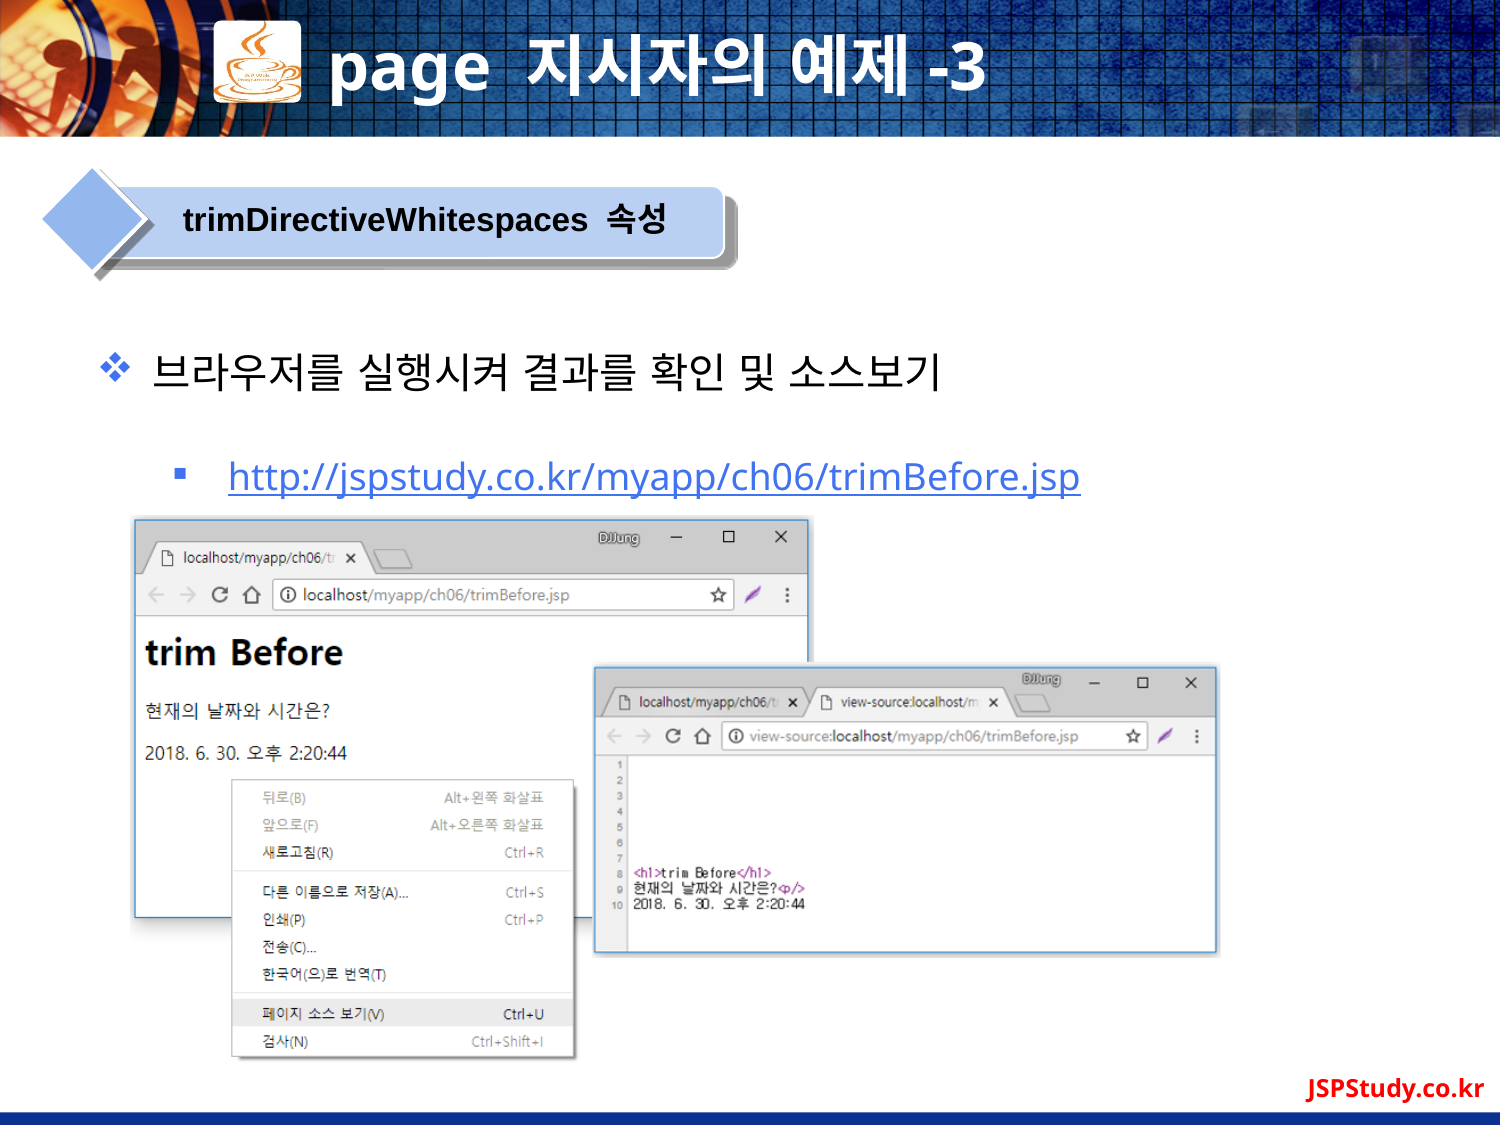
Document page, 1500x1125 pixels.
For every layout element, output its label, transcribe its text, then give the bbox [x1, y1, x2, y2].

text_box 브라우저를 실행시켜 결과를 확인 및 소스보기 http://jspstudy.co.kr/myapp/ch06/trimBefore.jsp [81, 289, 1263, 574]
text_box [38, 164, 725, 287]
footer JSPStudy.co.kr [1024, 1064, 1500, 1118]
title page 지시자의 예제-3 [312, 17, 1388, 111]
picture [0, 0, 1500, 138]
picture [130, 514, 1224, 1065]
